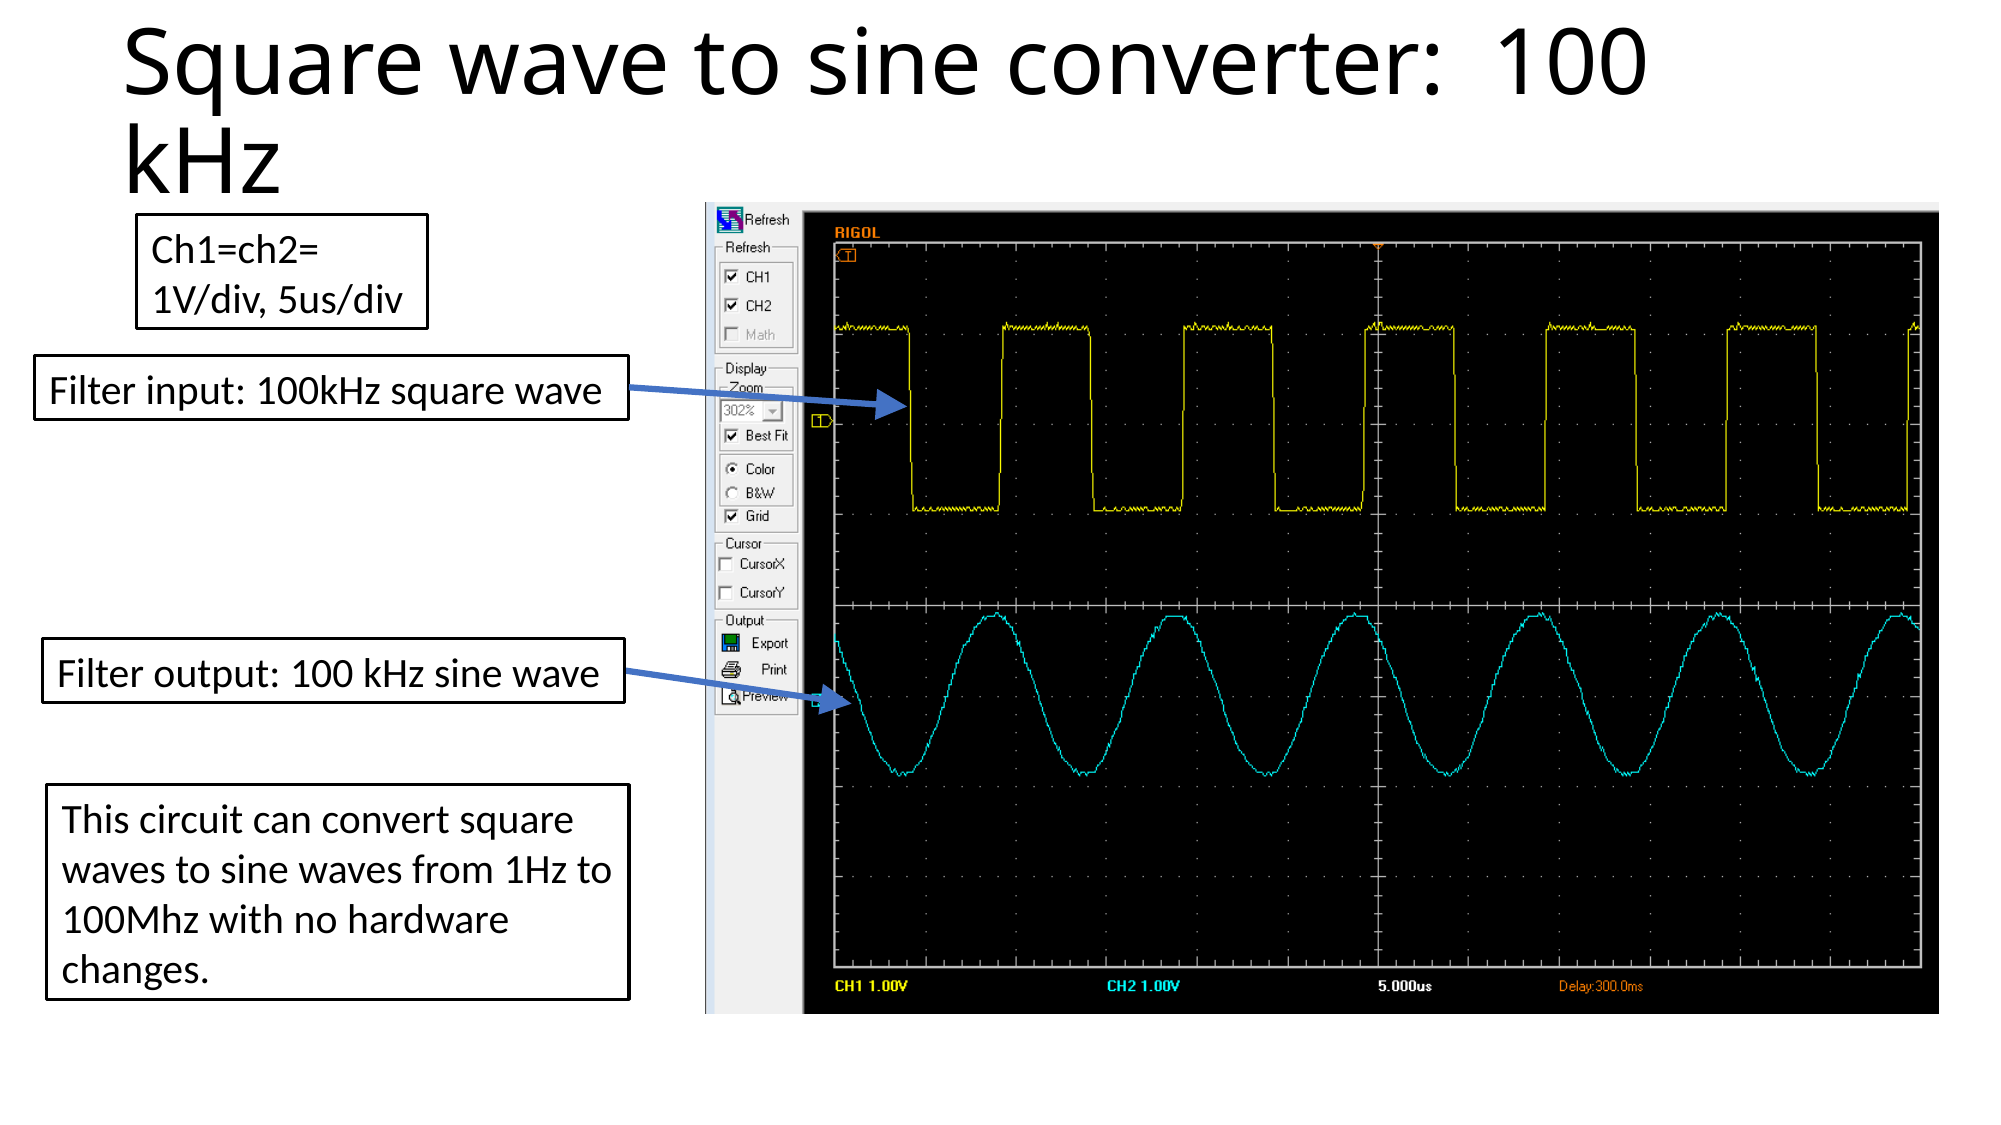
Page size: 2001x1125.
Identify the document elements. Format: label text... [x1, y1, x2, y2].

text_box Filter output: 100 kHz sine wave [42, 638, 625, 703]
picture [705, 202, 1939, 1014]
text_box Filter input: 100kHz square wave [34, 355, 629, 420]
title Square wave to sine converter: 100 kHz [107, 53, 1833, 175]
text_box Ch1=ch2= 1V/div, 5us/div [136, 214, 428, 329]
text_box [628, 387, 908, 407]
text_box This circuit can convert square waves to sine waves from 1Hz to 100Mhz with no hardware changes. [46, 784, 629, 1000]
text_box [624, 670, 852, 704]
